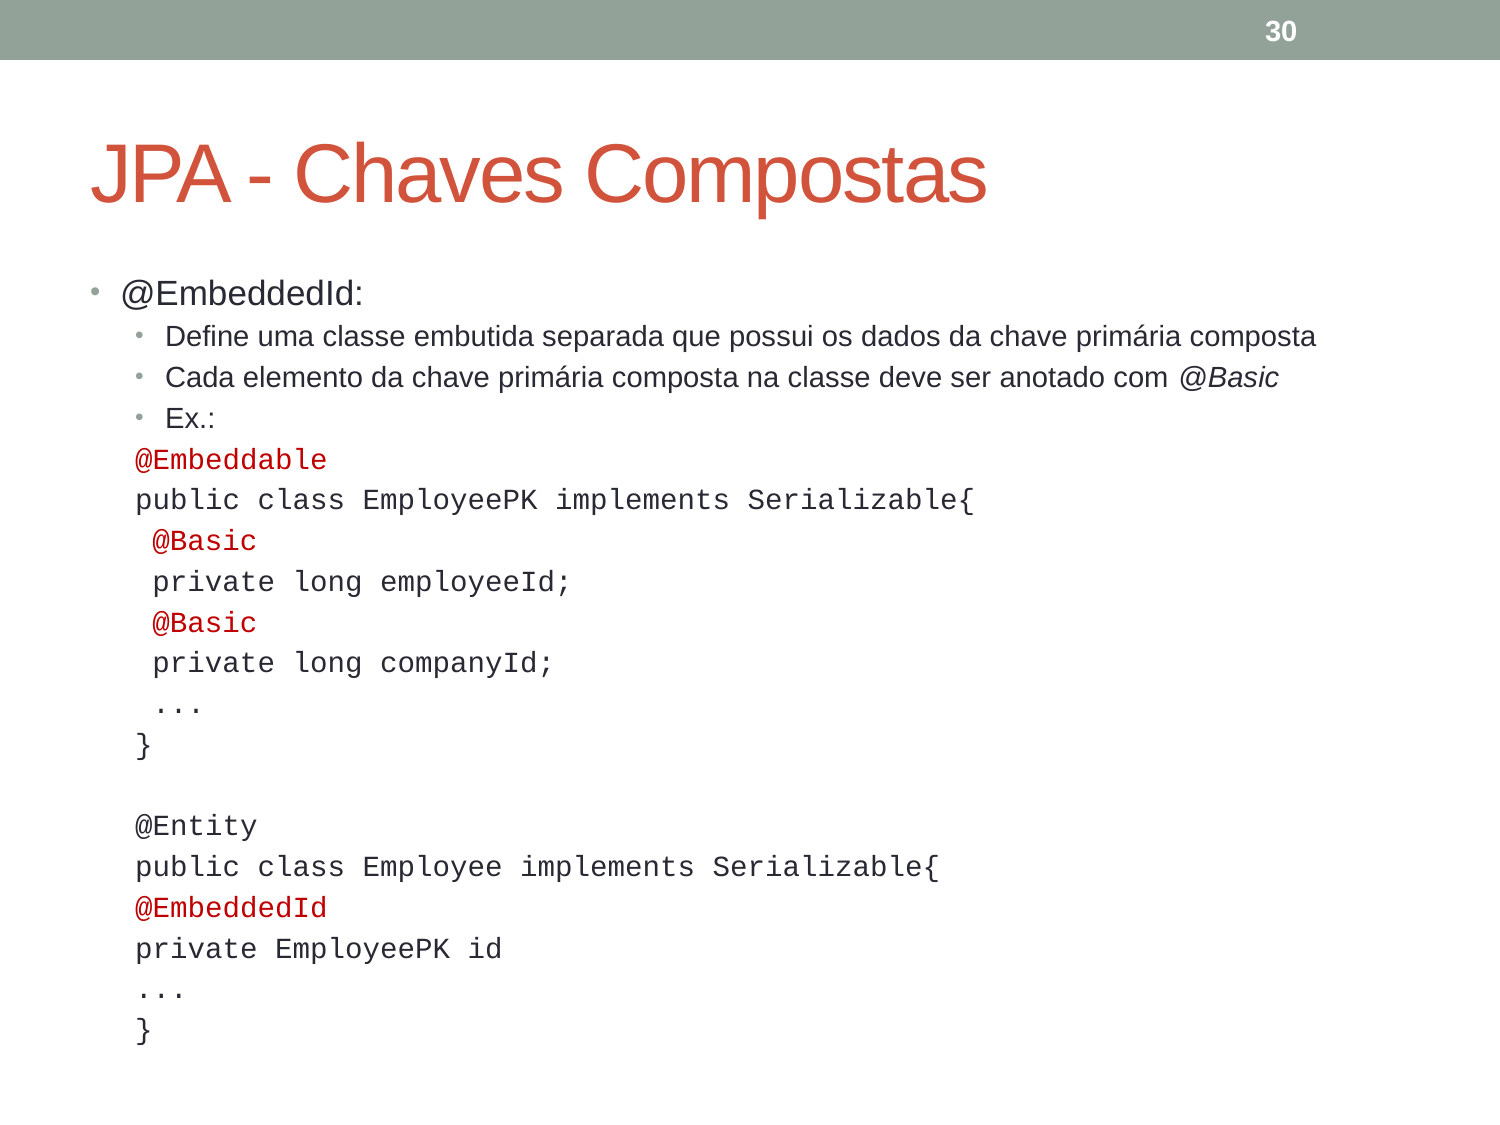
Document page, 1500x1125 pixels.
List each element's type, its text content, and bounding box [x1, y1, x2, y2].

slide_number 30 [1250, 3, 1425, 57]
title JPA - Chaves Compostas [75, 87, 1425, 250]
list @EmbeddedId: Define uma classe embutida separada que possui os dados da chave primária composta Cada elemento da chave primária composta na classe deve ser anotado com @Basic Ex.: @Embeddable public class EmployeePK implements Serializable{ @Basic private long employeeId; @Basic private long companyId; ... } @Entity public class Employee implements Serializable{ @EmbeddedId private EmployeePK id ... } [75, 262, 1425, 1063]
